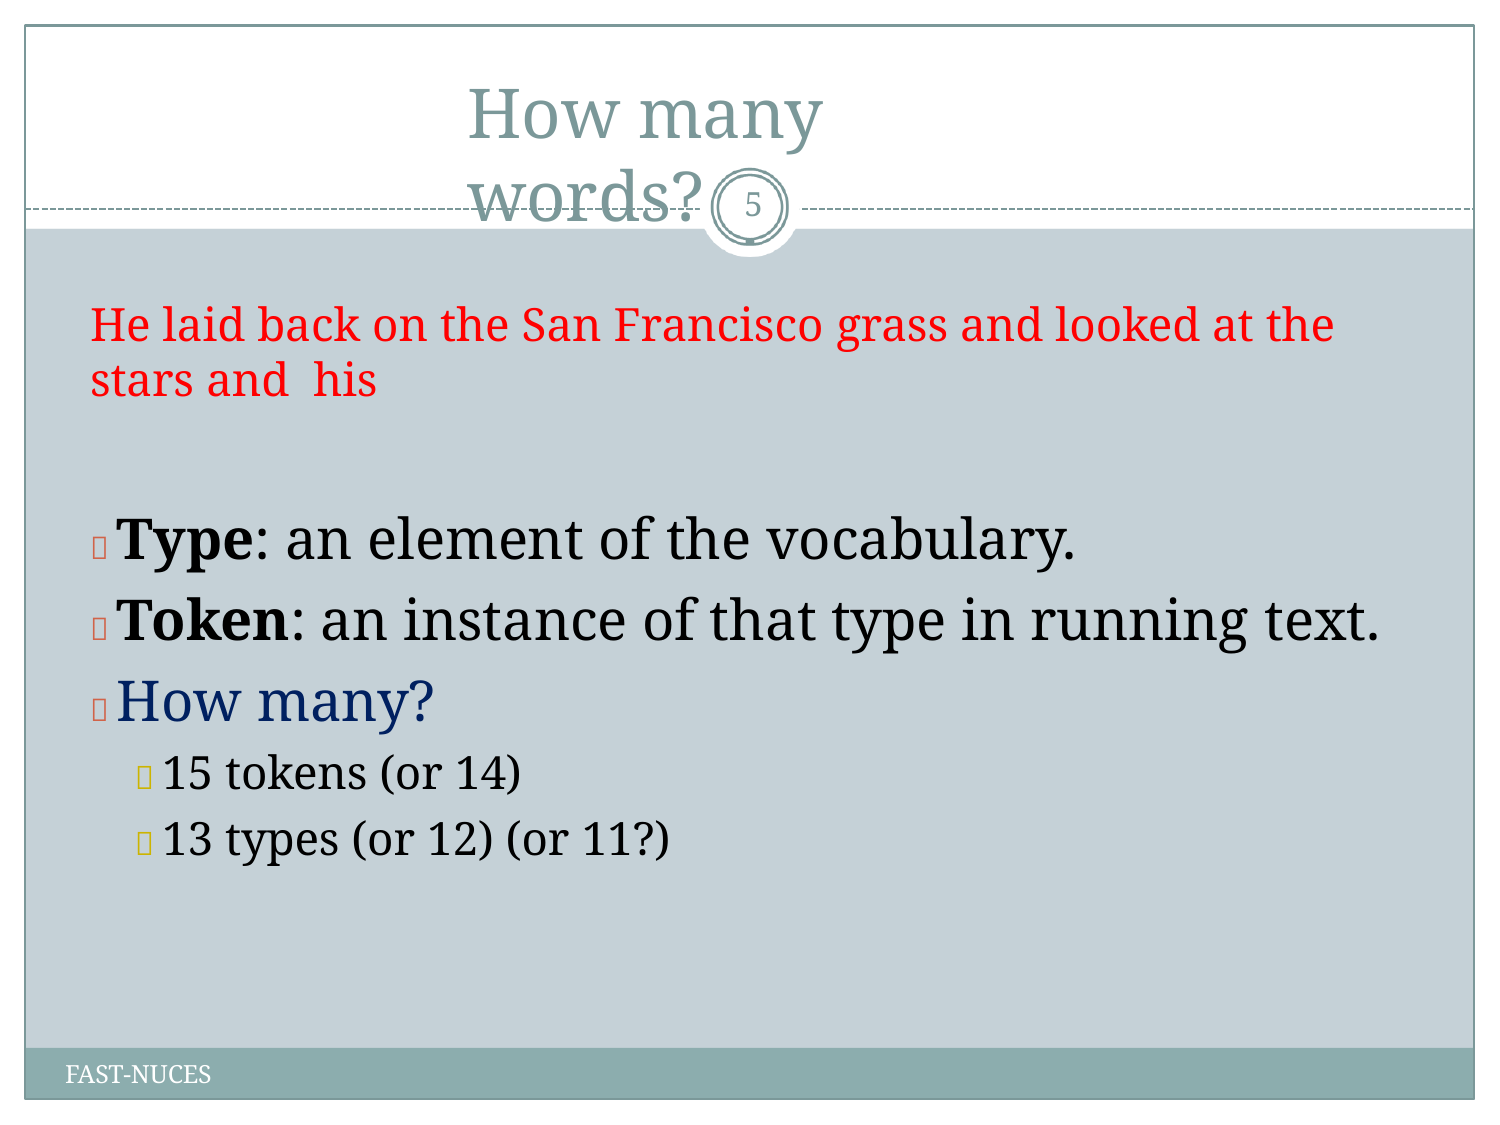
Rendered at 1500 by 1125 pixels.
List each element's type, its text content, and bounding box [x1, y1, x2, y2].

title How many words? [465, 67, 1034, 181]
text_box 5 He laid back on the San Francisco grass and looked at the stars and his  Type: an element of the vocabulary.  Token: an instance of that type in running text.  How many?  15 tokens (or 14)  13 types (or 12) (or 11?) [87, 181, 1447, 865]
footer FAST-NUCES [62, 1058, 780, 1125]
